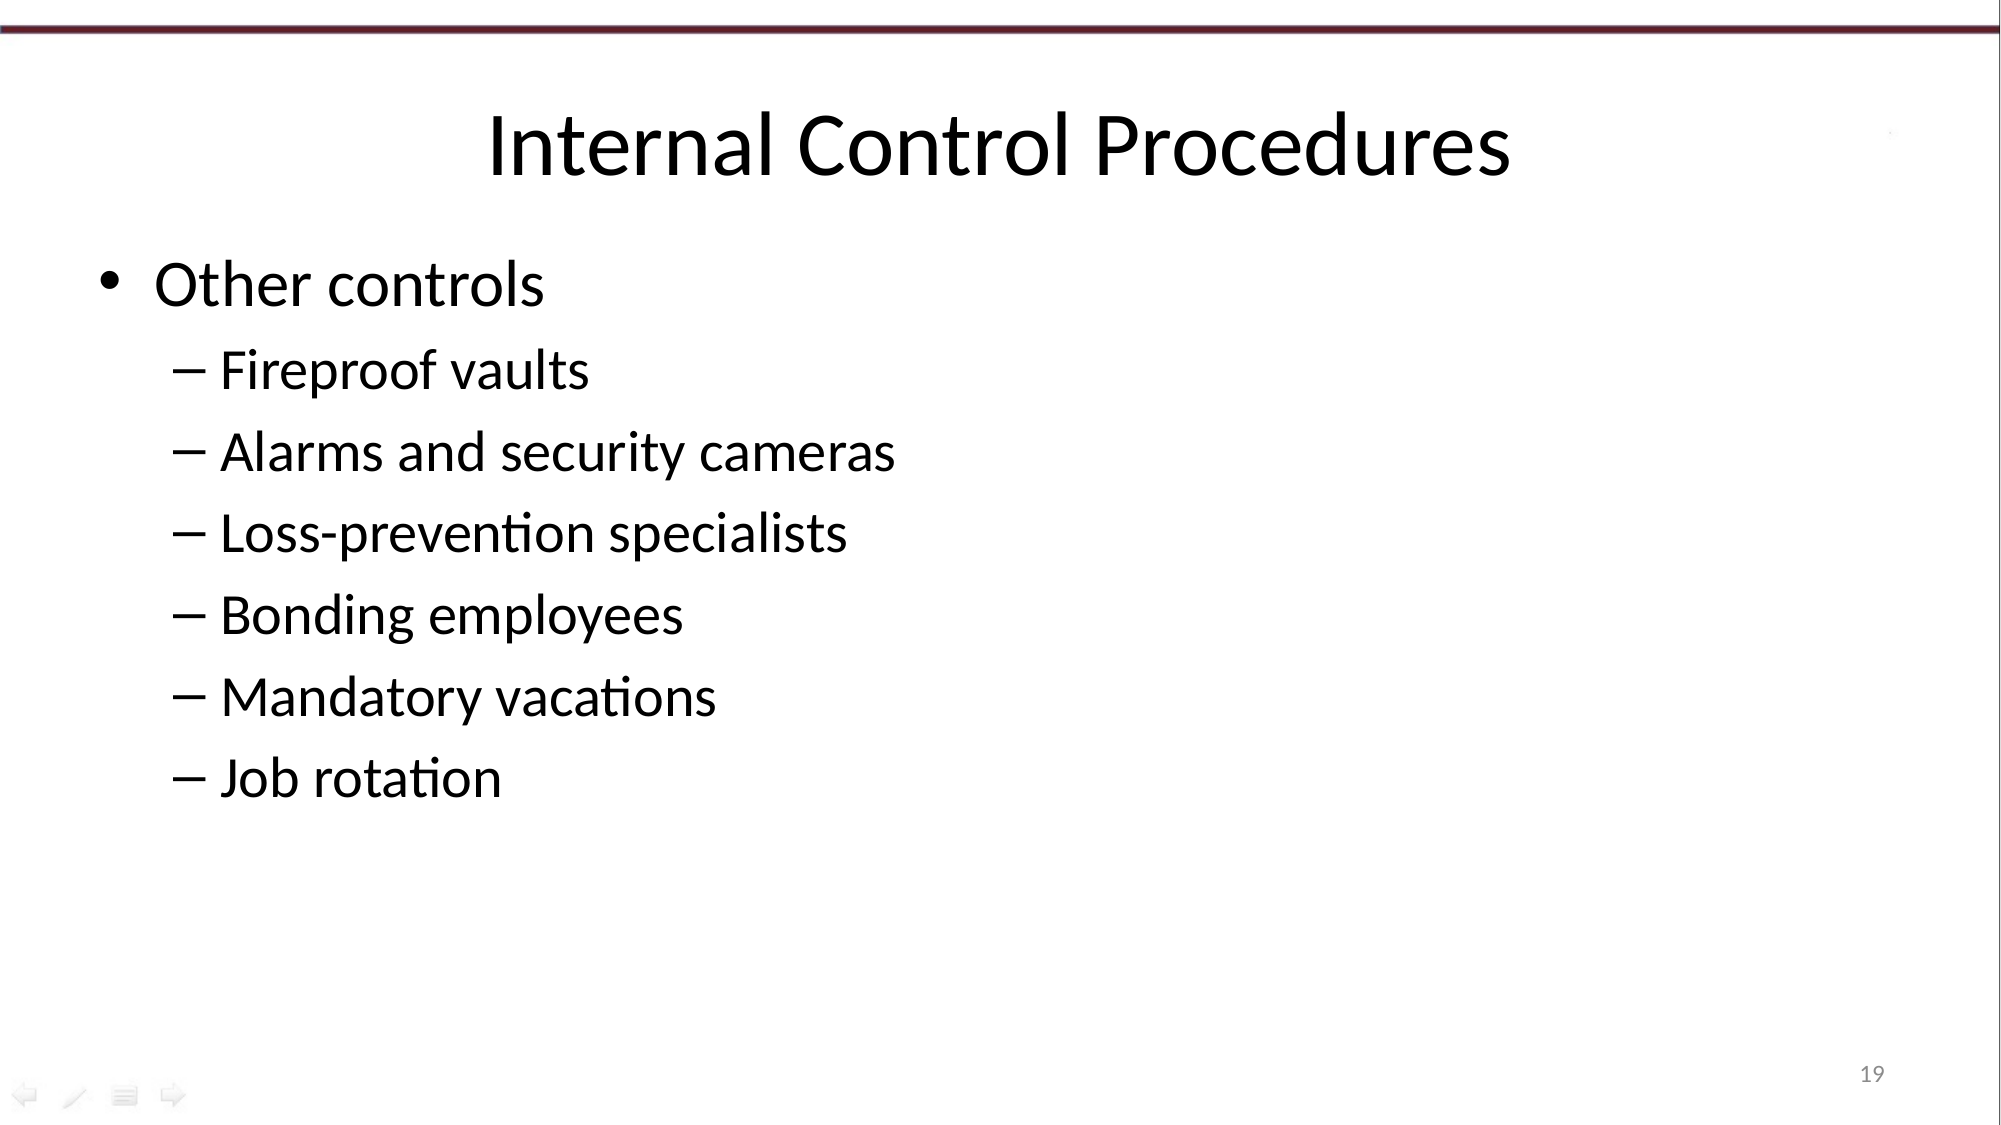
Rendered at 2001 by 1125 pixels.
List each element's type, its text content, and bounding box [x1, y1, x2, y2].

picture [0, 0, 2001, 1125]
title Internal Control Procedures [99, 45, 1900, 231]
slide_number 19 [1433, 1042, 1900, 1103]
list Other controls Fireproof vaults Alarms and security cameras Loss-prevention specialists Bonding employees Mandatory vacations Job rotation [83, 231, 1917, 849]
